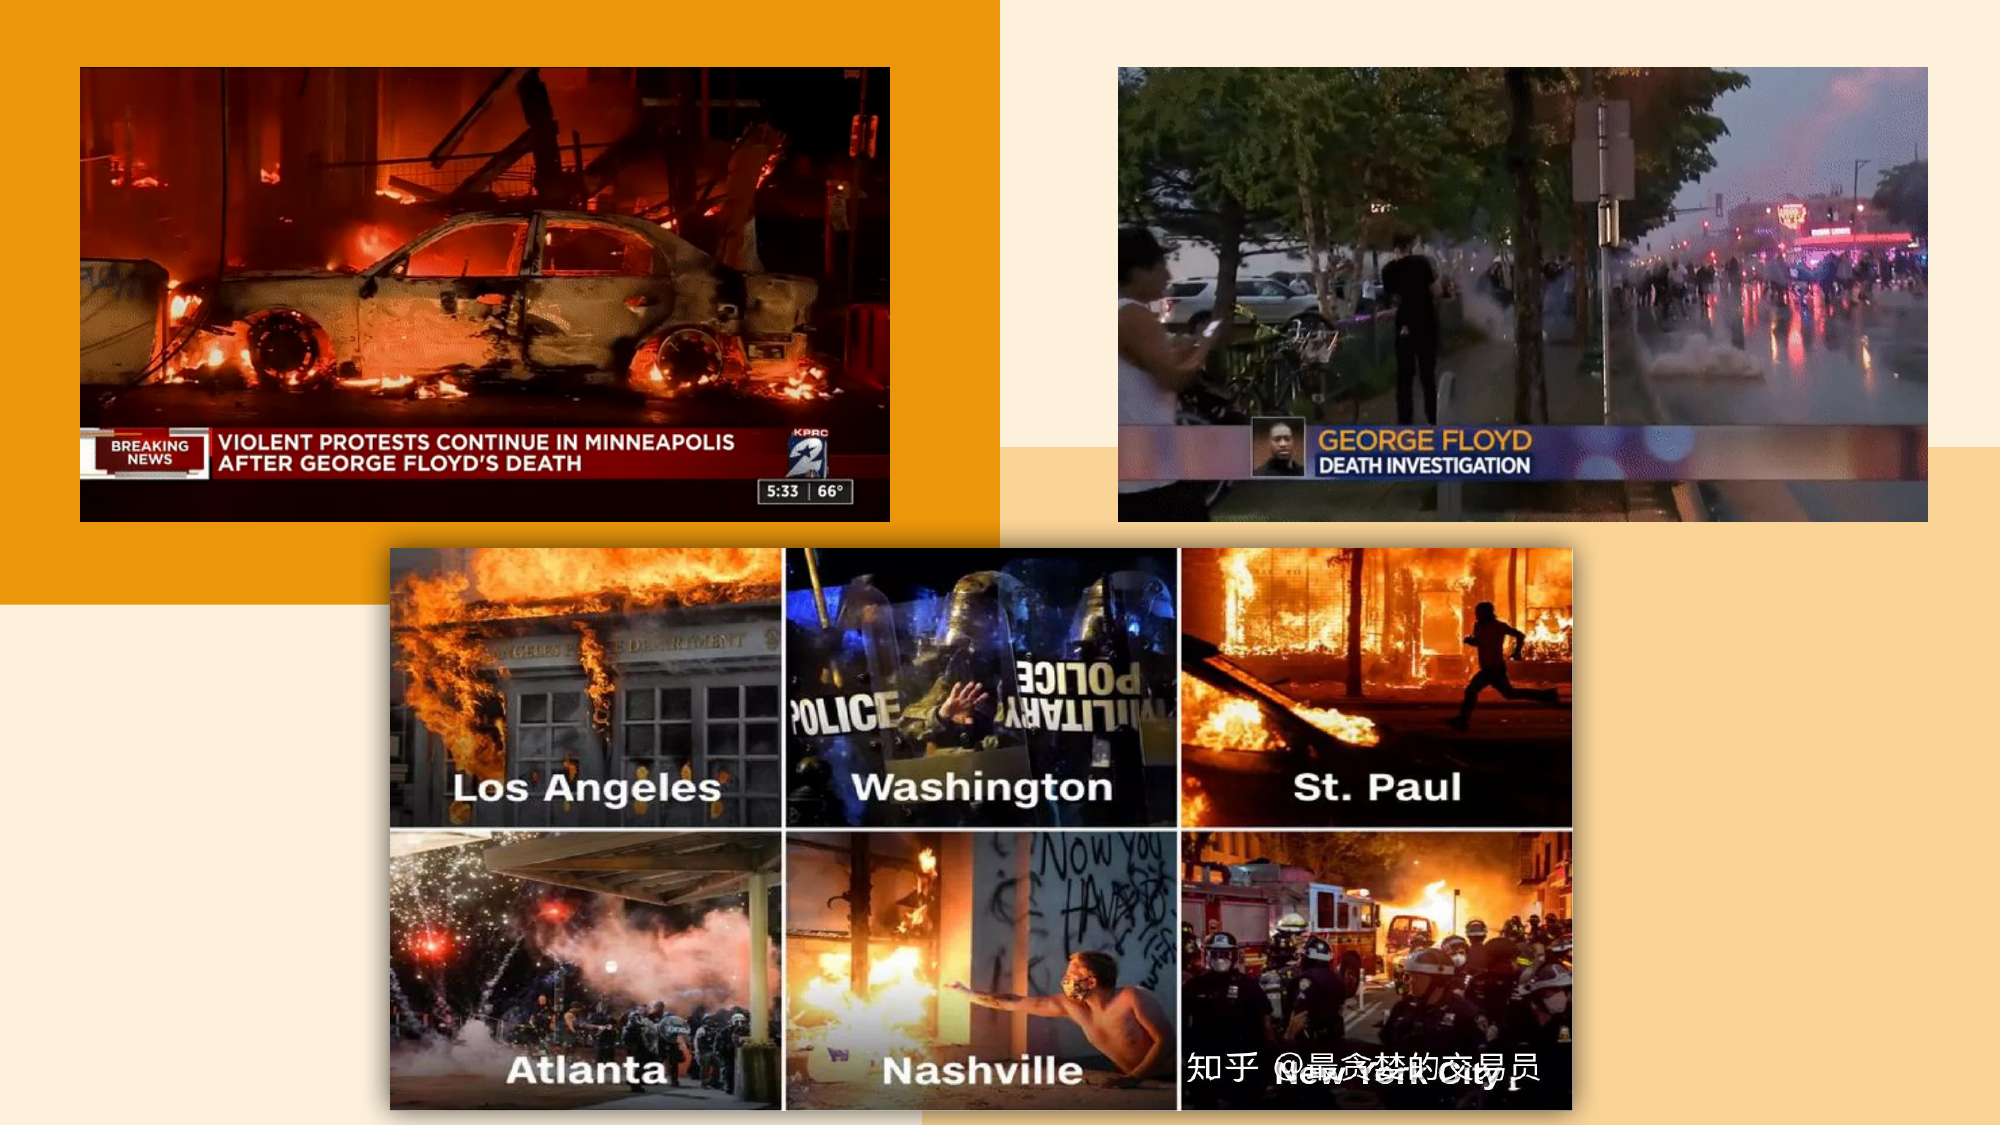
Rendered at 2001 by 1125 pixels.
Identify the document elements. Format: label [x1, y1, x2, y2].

picture [389, 548, 1573, 1111]
text_box [1001, 446, 2000, 1125]
text_box [80, 66, 891, 523]
text_box [1117, 66, 1929, 523]
text_box [0, 0, 1001, 606]
